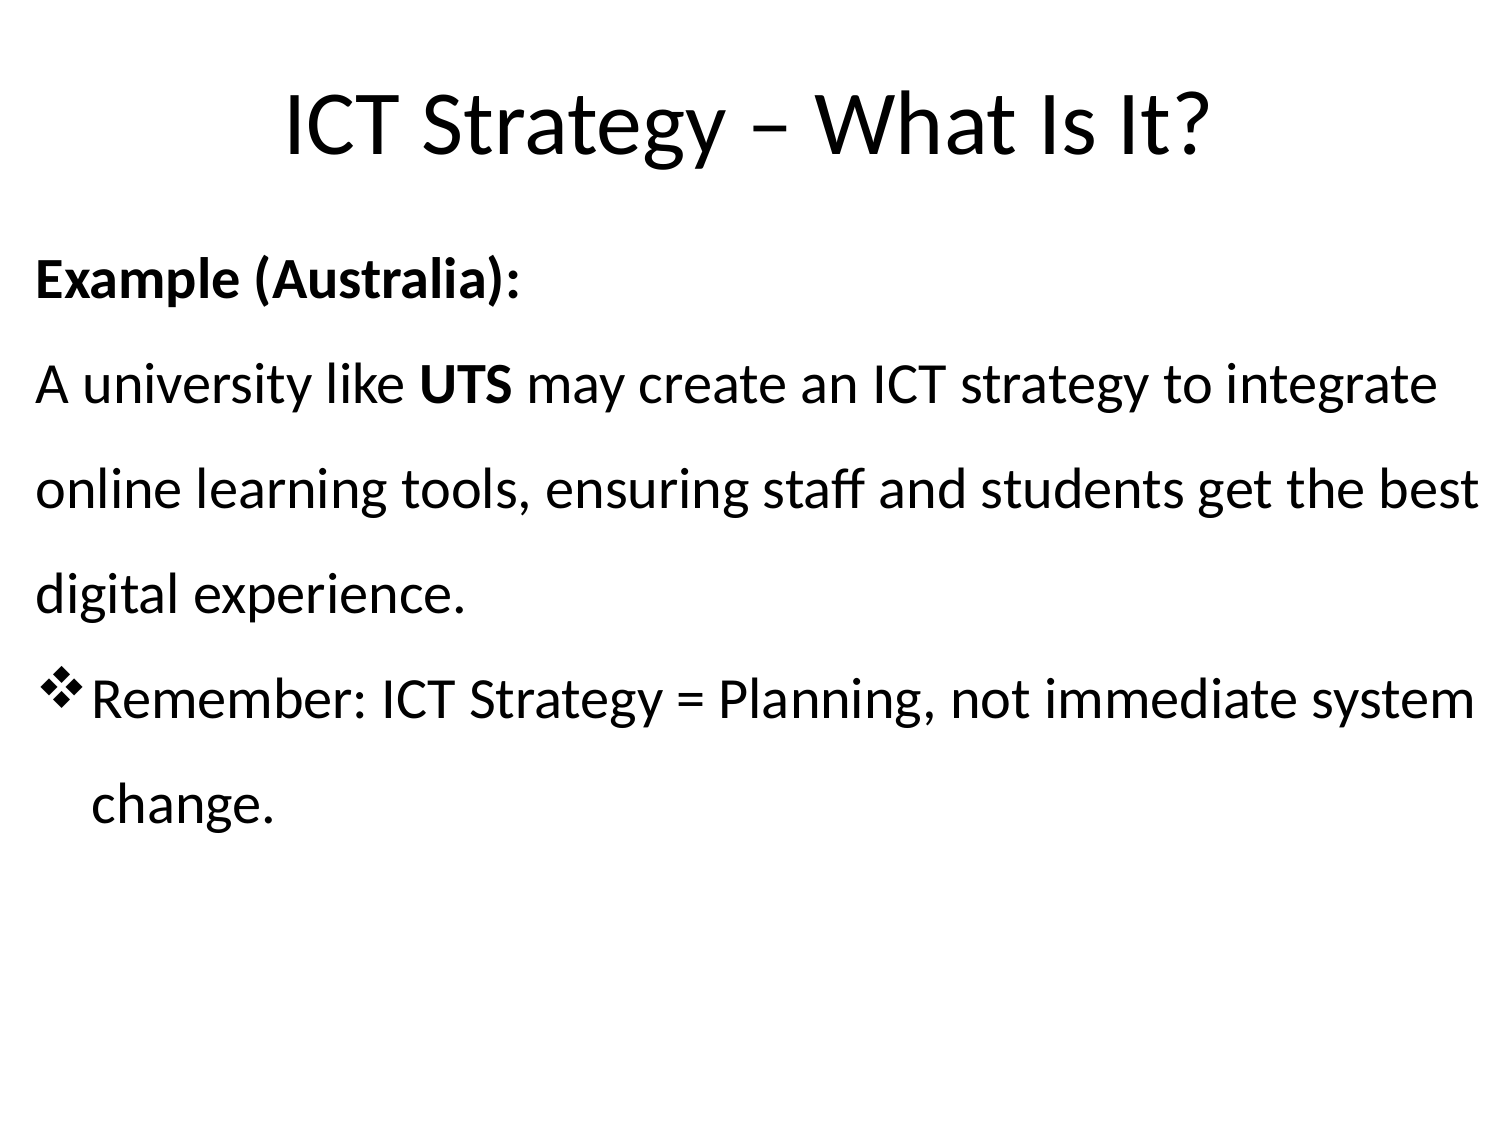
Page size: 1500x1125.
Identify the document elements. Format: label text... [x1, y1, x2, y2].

text_box ICT Strategy – What Is It? [74, 23, 1425, 197]
text_box Example (Australia): A university like UTS may create an ICT strategy to integrate online learning tools, ensuring staff and students get the best digital experience. Remember: ICT Strategy = Planning, not immediate system change. [20, 197, 1500, 842]
